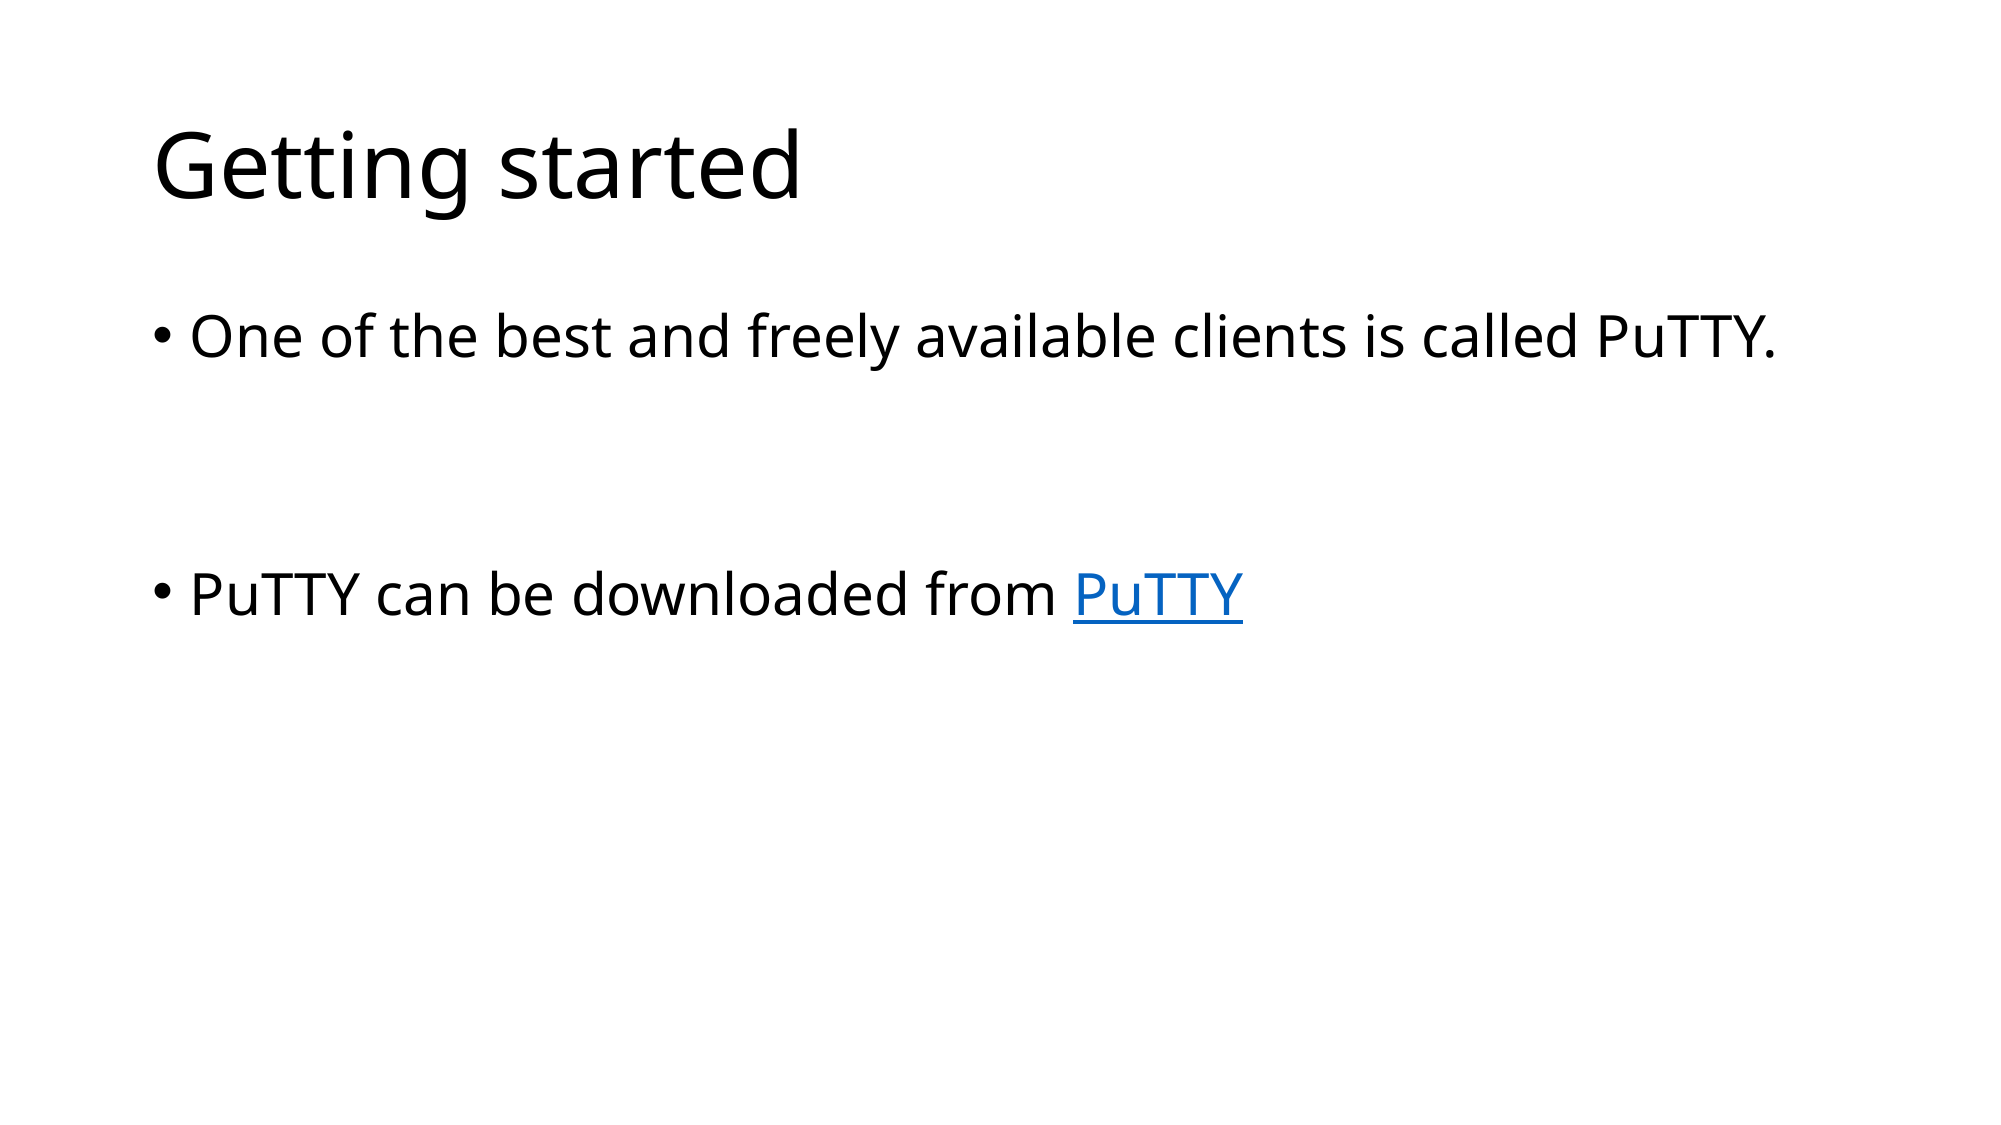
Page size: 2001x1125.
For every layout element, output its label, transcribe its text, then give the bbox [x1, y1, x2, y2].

title Getting started [137, 59, 1863, 278]
list One of the best and freely available clients is called PuTTY. PuTTY can be downloaded from PuTTY [137, 299, 1863, 1014]
